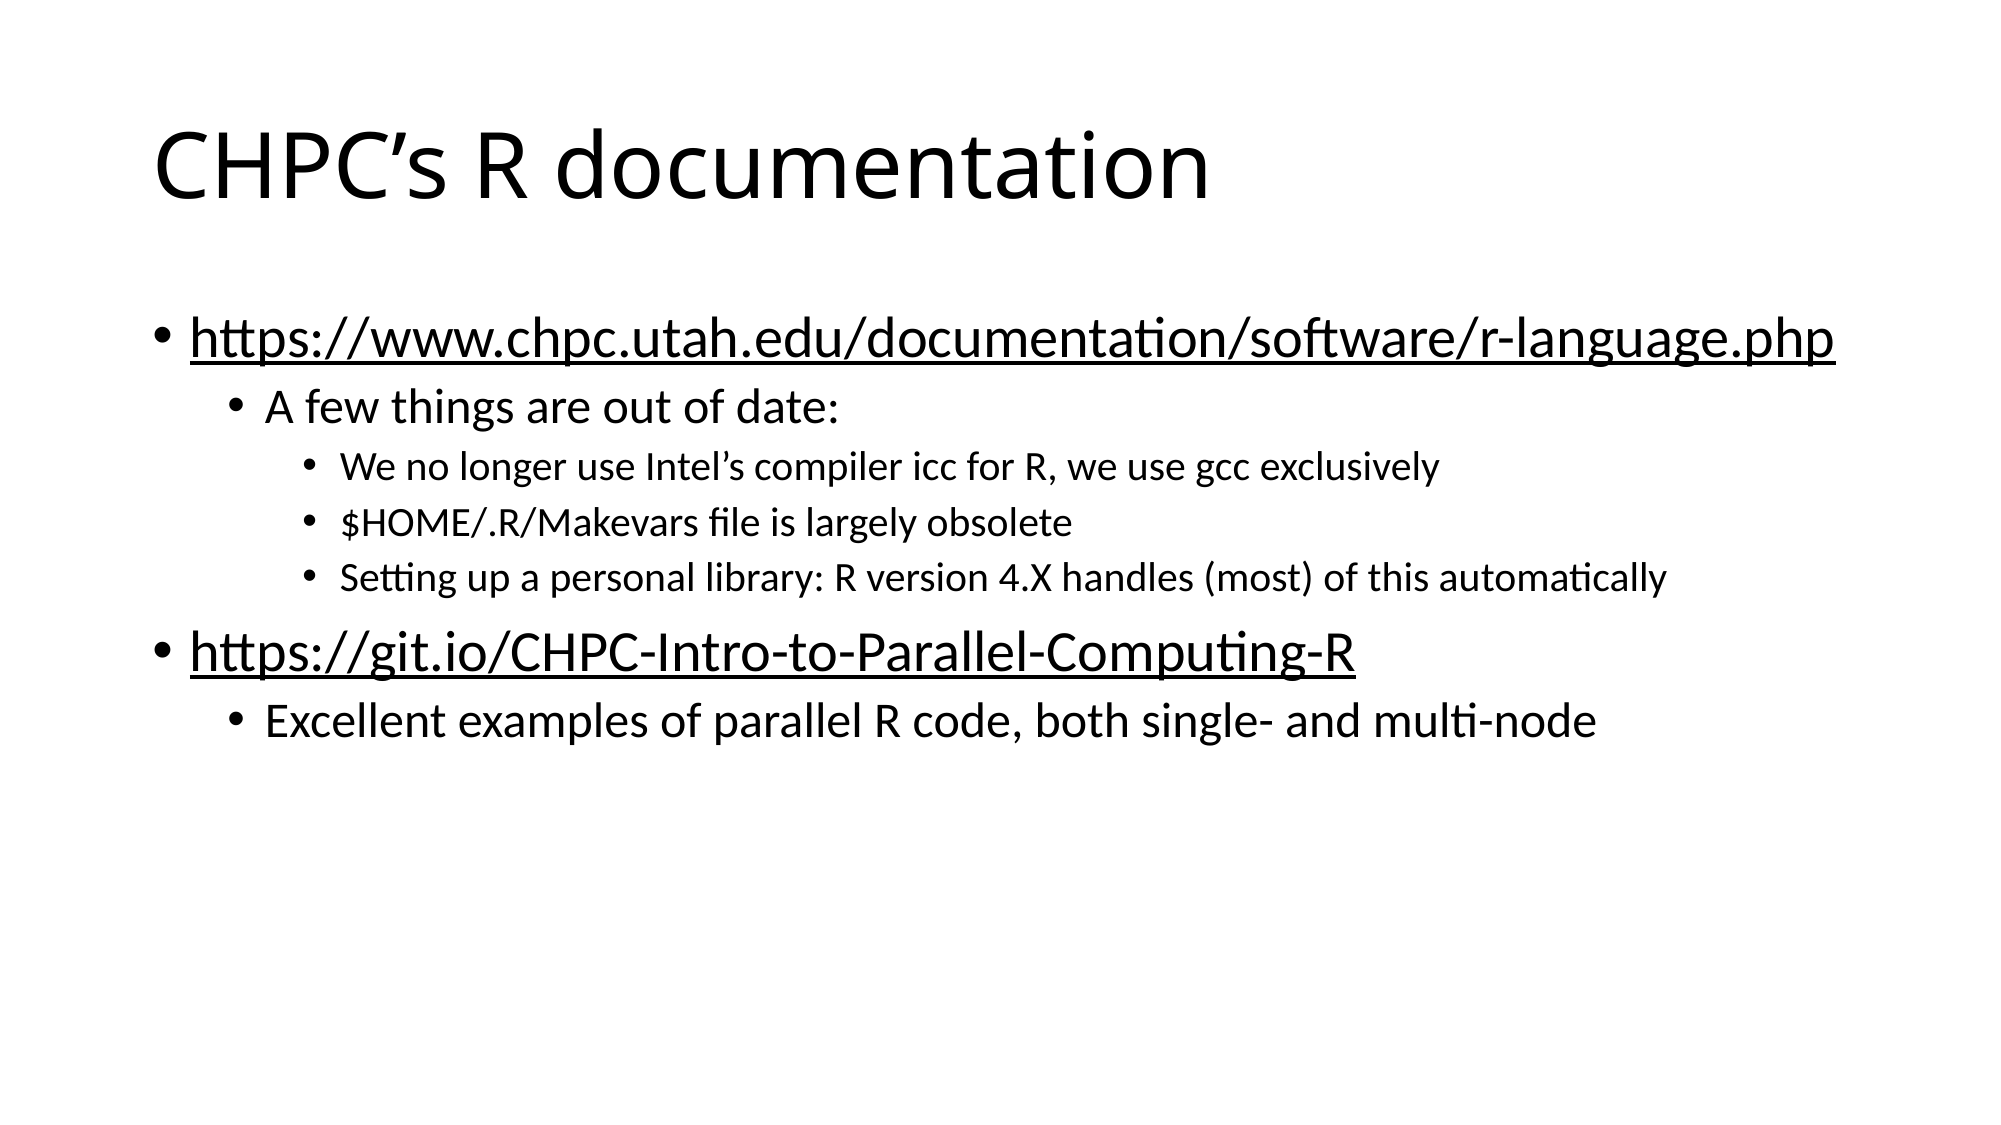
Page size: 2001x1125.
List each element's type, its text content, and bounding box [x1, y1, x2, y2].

list https://www.chpc.utah.edu/documentation/software/r-language.php A few things are out of date: We no longer use Intel’s compiler icc for R, we use gcc exclusively $HOME/.R/Makevars file is largely obsolete Setting up a personal library: R version 4.X handles (most) of this automatically https://git.io/CHPC-Intro-to-Parallel-Computing-R Excellent examples of parallel R code, both single- and multi-node [137, 299, 1863, 1014]
title CHPC’s R documentation [137, 59, 1863, 278]
